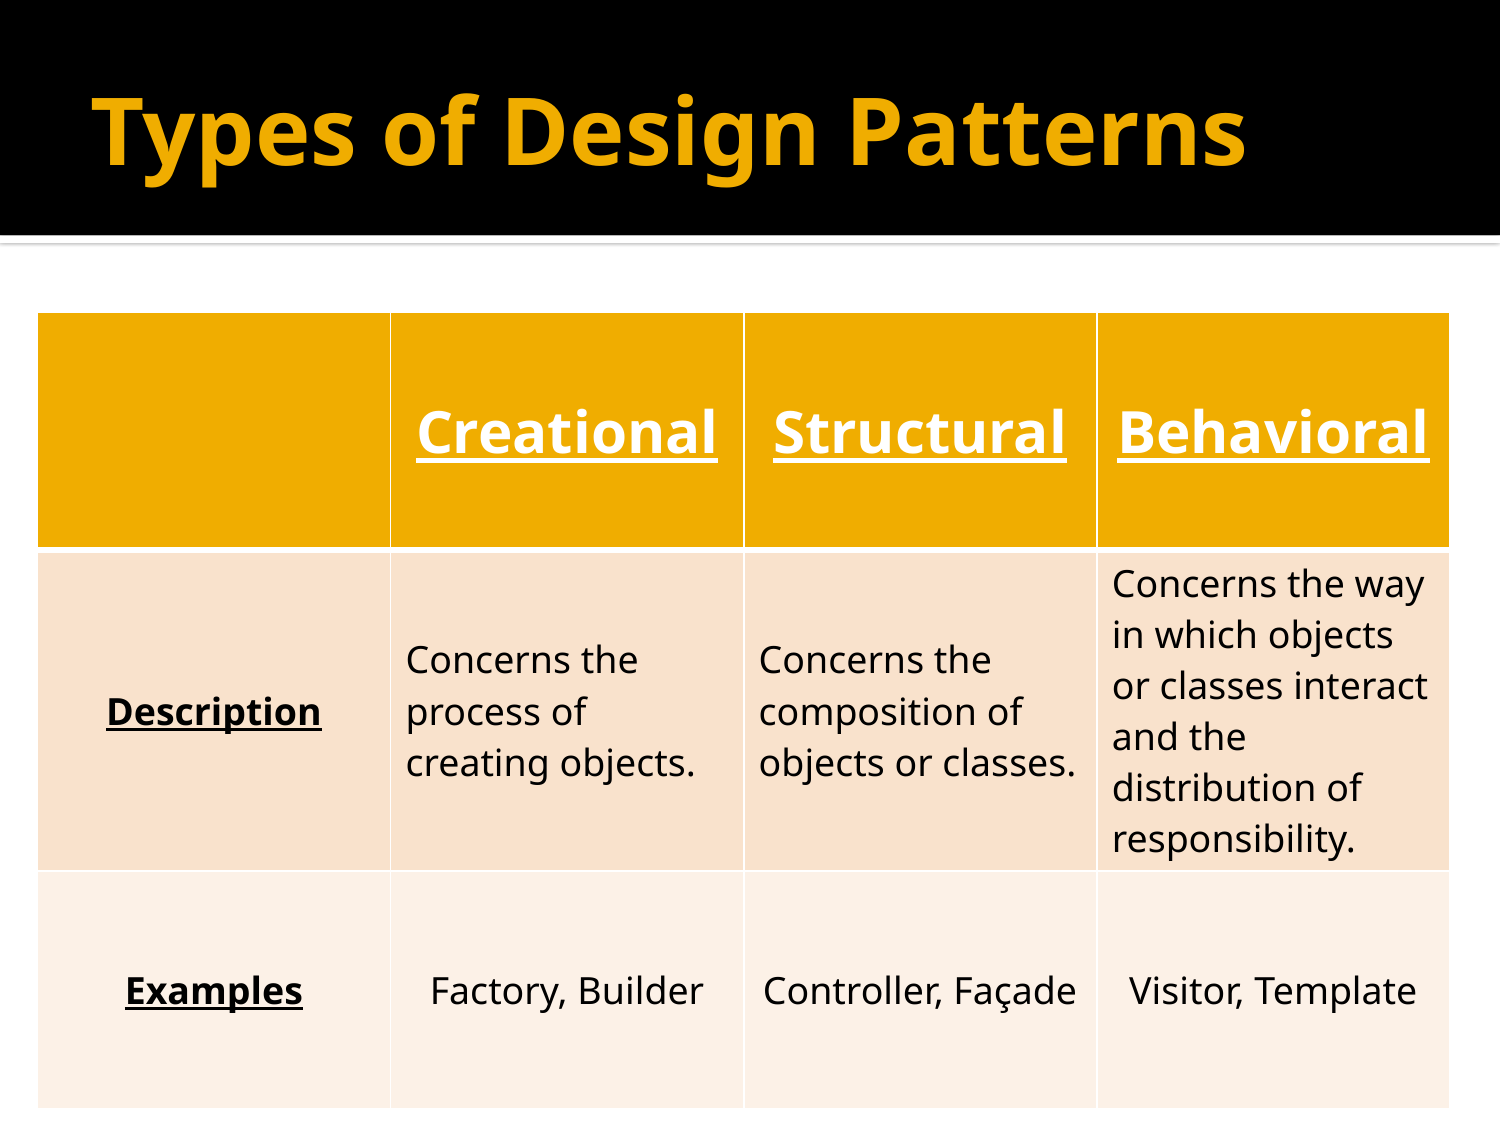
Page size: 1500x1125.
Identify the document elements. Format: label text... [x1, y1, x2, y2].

table_cell Visitor, Template [1098, 872, 1449, 1108]
table_cell Concerns the process of creating objects. [391, 553, 743, 870]
table_cell Concerns the way in which objects or classes interact and the distribution of responsibility. [1098, 553, 1449, 870]
table_cell Controller, Façade [745, 872, 1096, 1108]
table_header Creational [391, 313, 743, 547]
table_header [38, 313, 390, 547]
table_cell Description [38, 553, 390, 870]
table_header Structural [745, 313, 1096, 547]
table_cell Concerns the composition of objects or classes. [745, 553, 1096, 870]
table_cell Factory, Builder [391, 872, 743, 1108]
table_cell Examples [38, 872, 390, 1108]
table_header Behavioral [1098, 313, 1449, 547]
title Types of Design Patterns [75, 25, 1425, 231]
